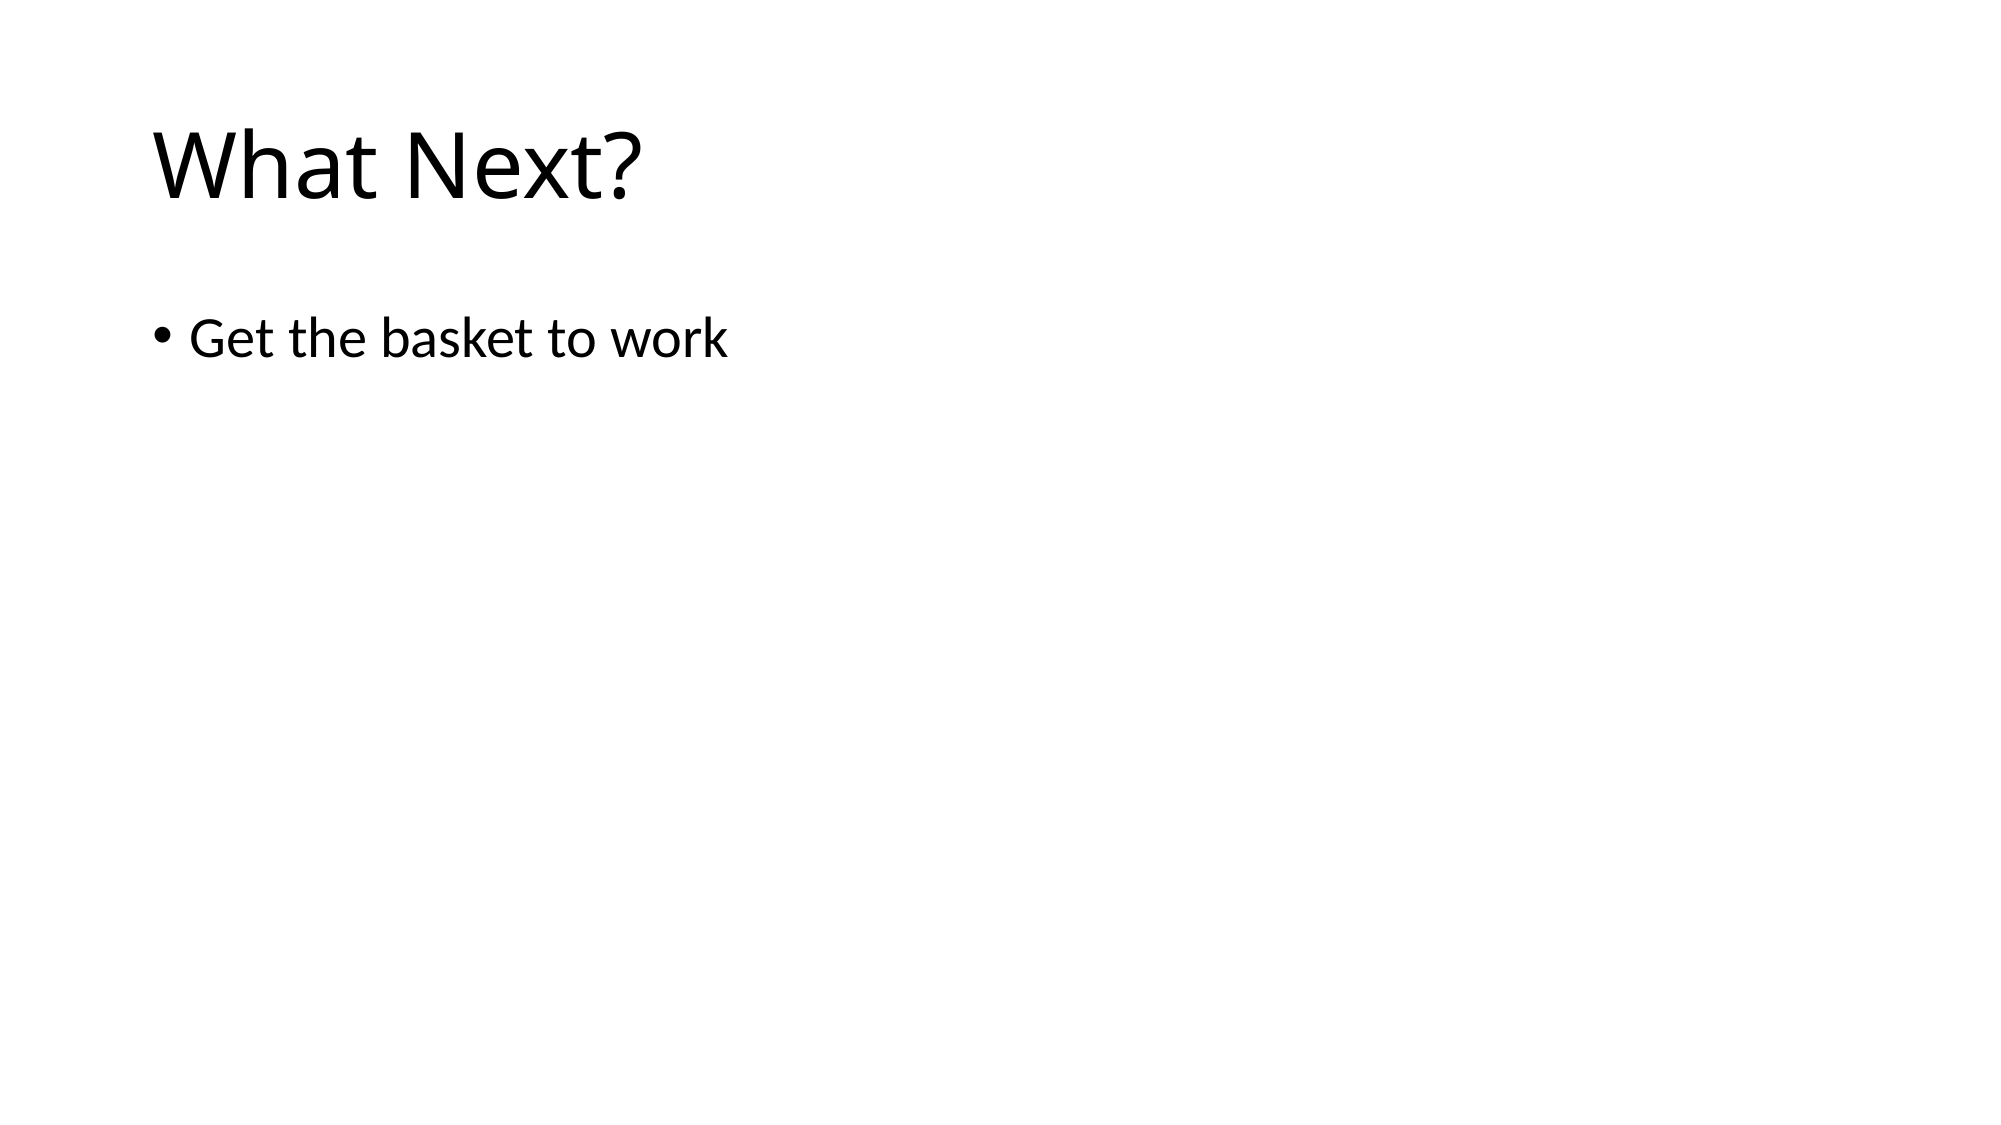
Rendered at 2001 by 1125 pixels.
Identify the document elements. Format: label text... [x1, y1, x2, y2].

list Get the basket to work [137, 299, 1863, 1014]
title What Next? [137, 59, 1863, 278]
